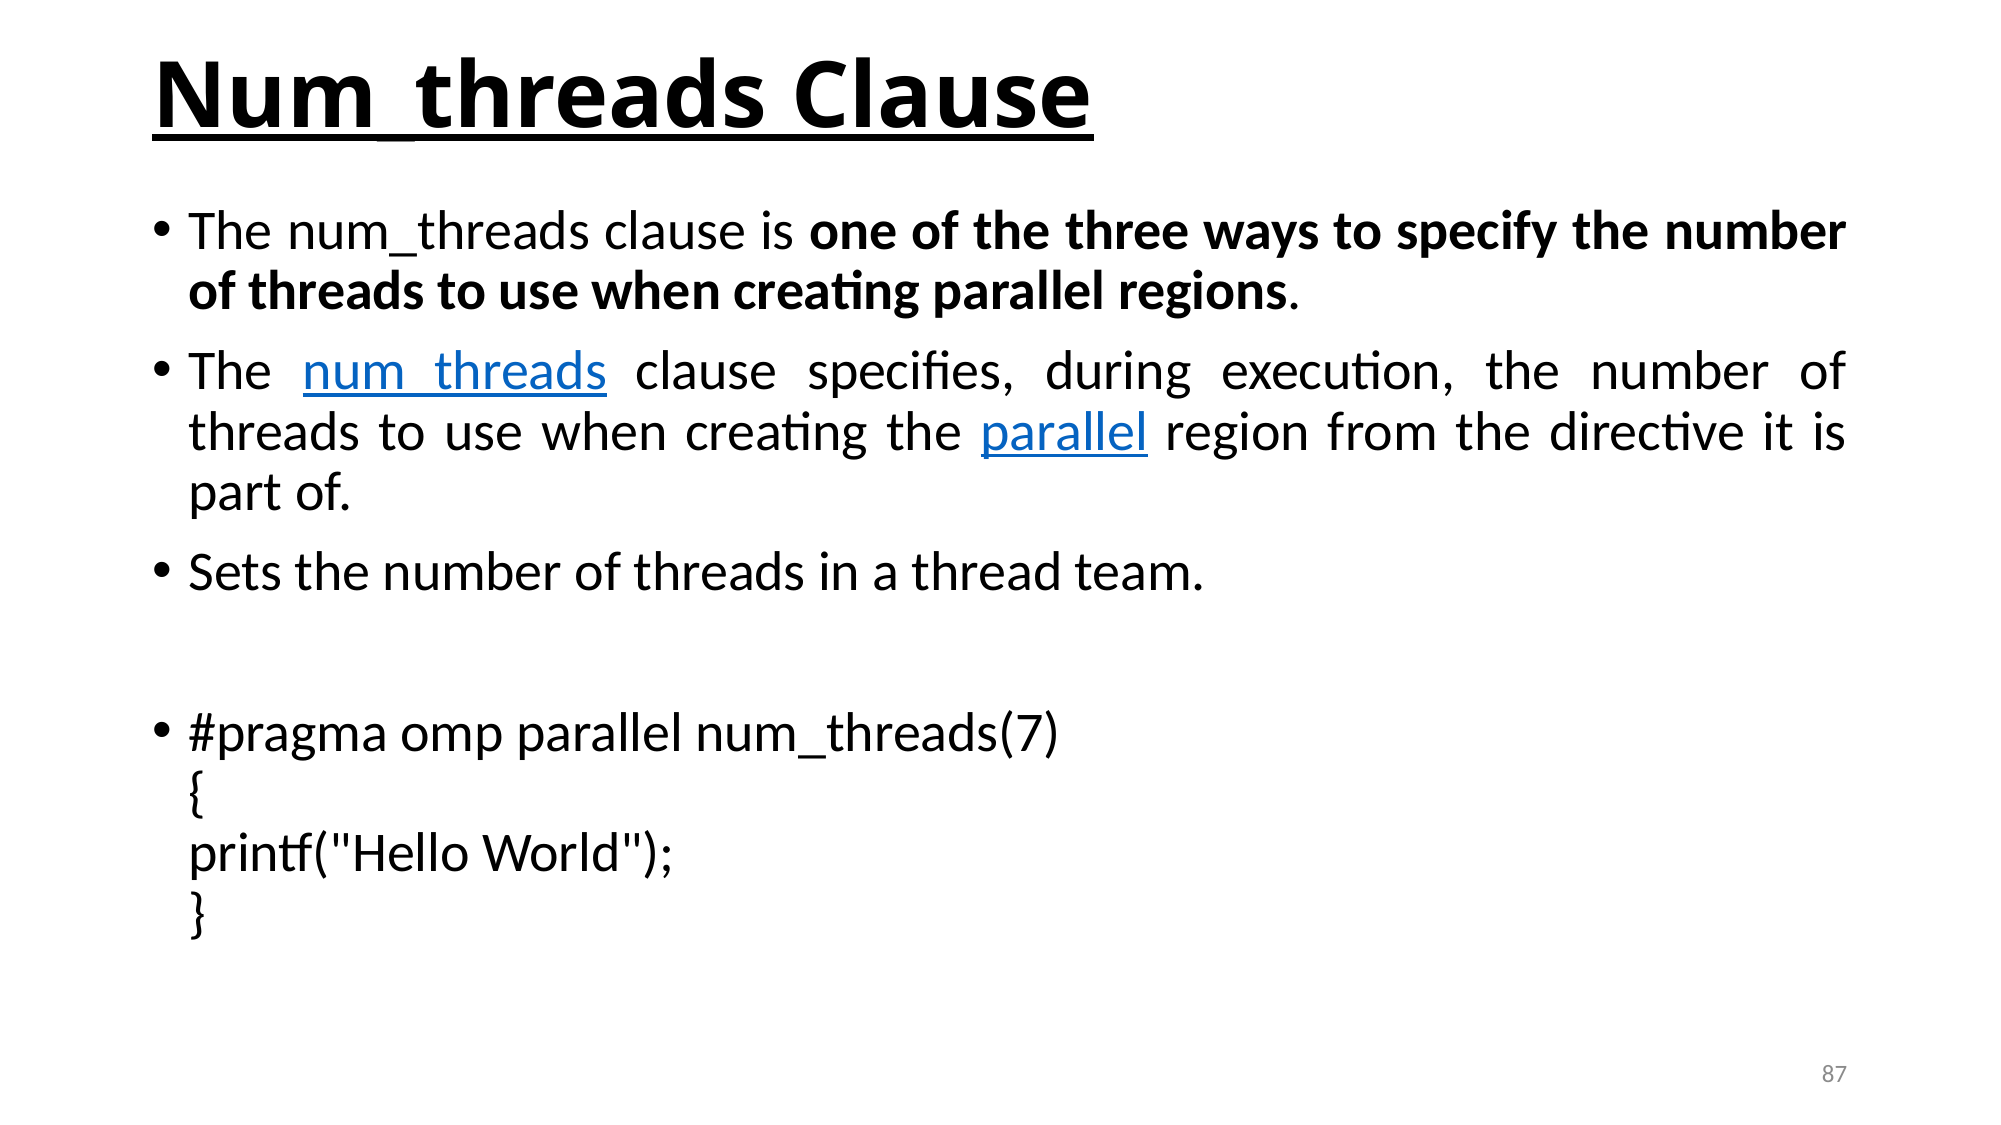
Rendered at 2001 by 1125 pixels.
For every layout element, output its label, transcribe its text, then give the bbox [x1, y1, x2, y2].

slide_number 87 [1412, 1042, 1863, 1103]
title Num_threads Clause [137, 22, 1863, 173]
list The num_threads clause is one of the three ways to specify the number of threads to use when creating parallel regions. The num_threads clause specifies, during execution, the number of threads to use when creating the parallel region from the directive it is part of. Sets the number of threads in a thread team. #pragma omp parallel num_threads(7) { printf("Hello World"); } [137, 193, 1863, 1014]
